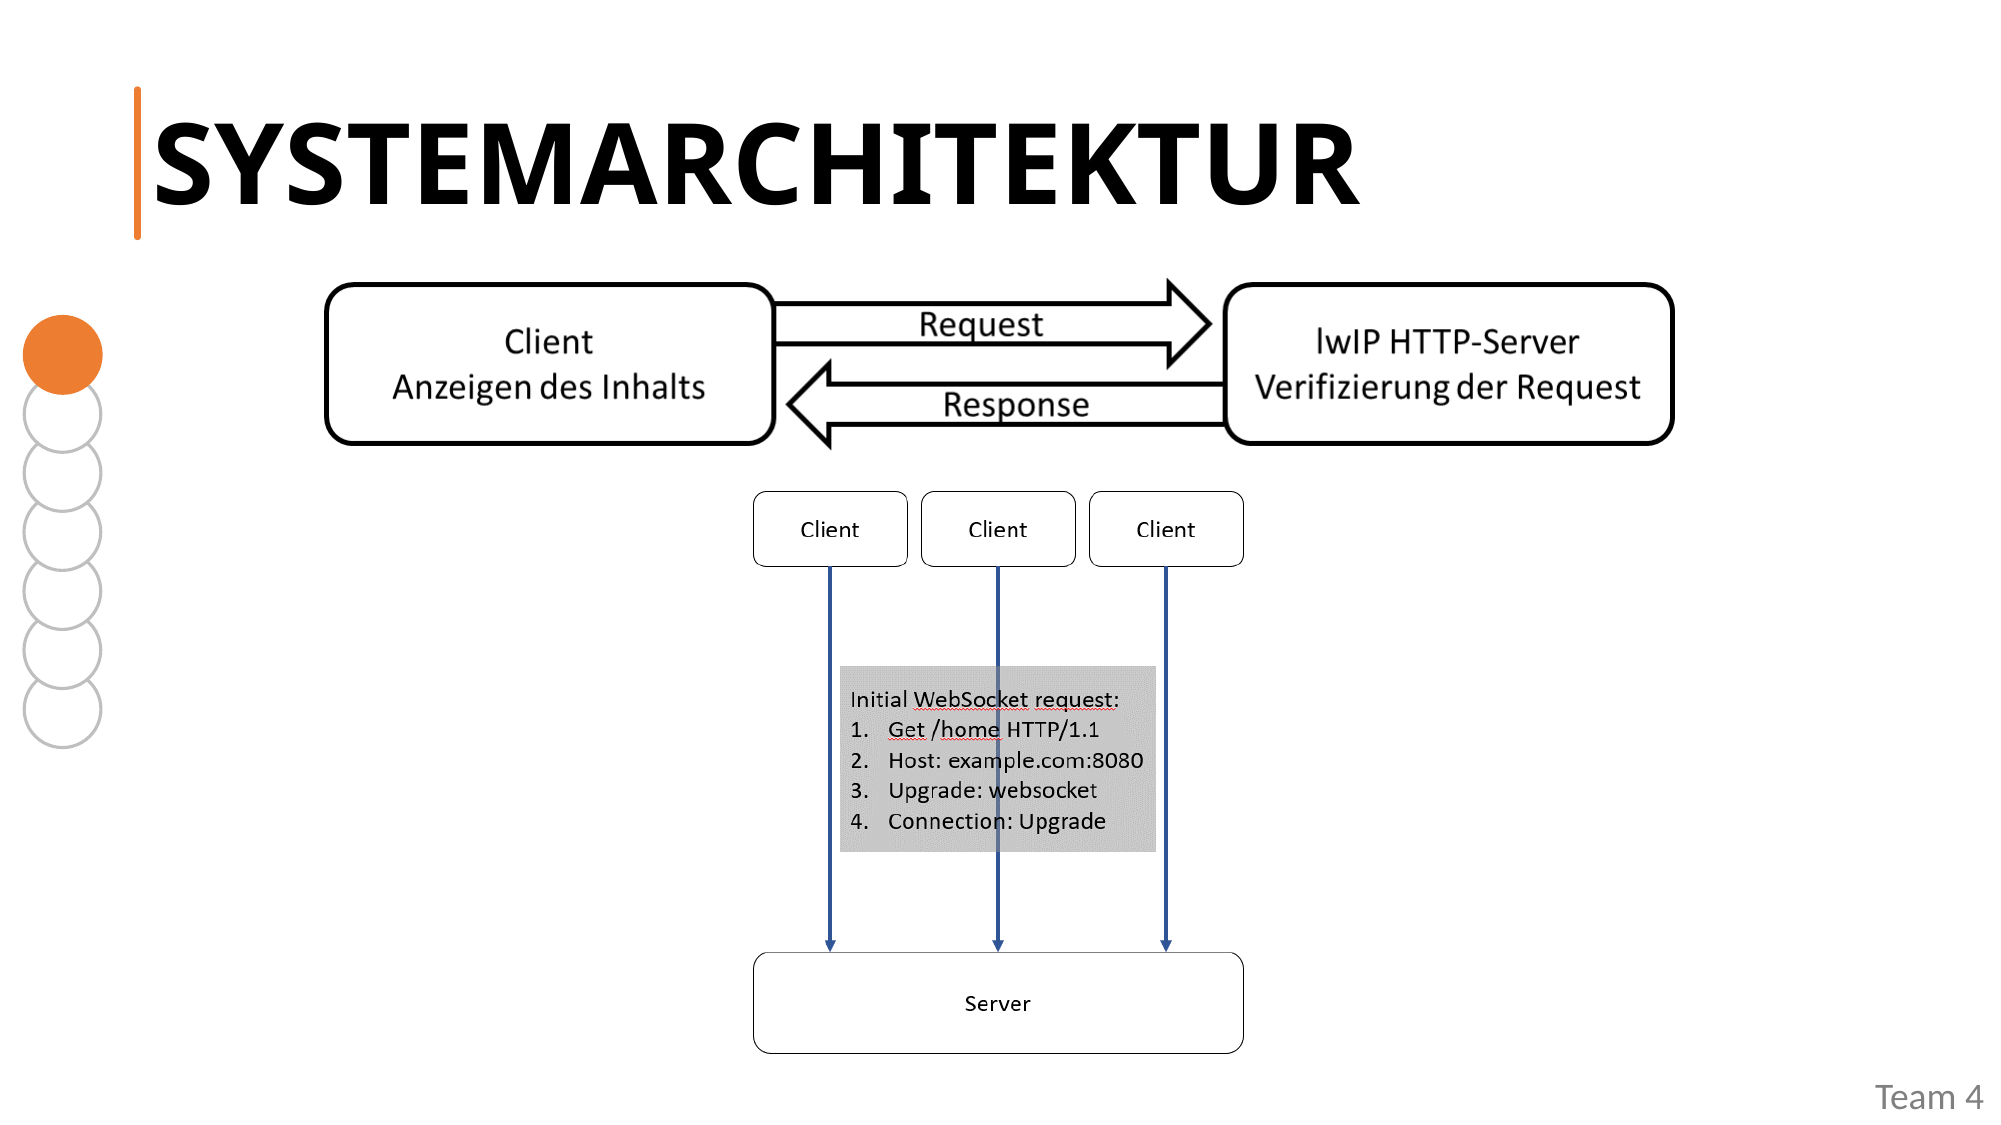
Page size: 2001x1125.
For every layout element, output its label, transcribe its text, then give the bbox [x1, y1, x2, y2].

text_box [23, 315, 103, 395]
text_box [22, 621, 102, 690]
text_box [23, 443, 102, 513]
text_box [23, 680, 102, 749]
text_box [22, 503, 102, 572]
text_box Team 4 [1860, 1064, 2000, 1125]
text_box [22, 562, 102, 631]
picture [745, 481, 1255, 1064]
picture [324, 277, 1675, 451]
title SYSTEMARCHITEKTUR [137, 59, 1863, 278]
text_box [23, 384, 102, 454]
